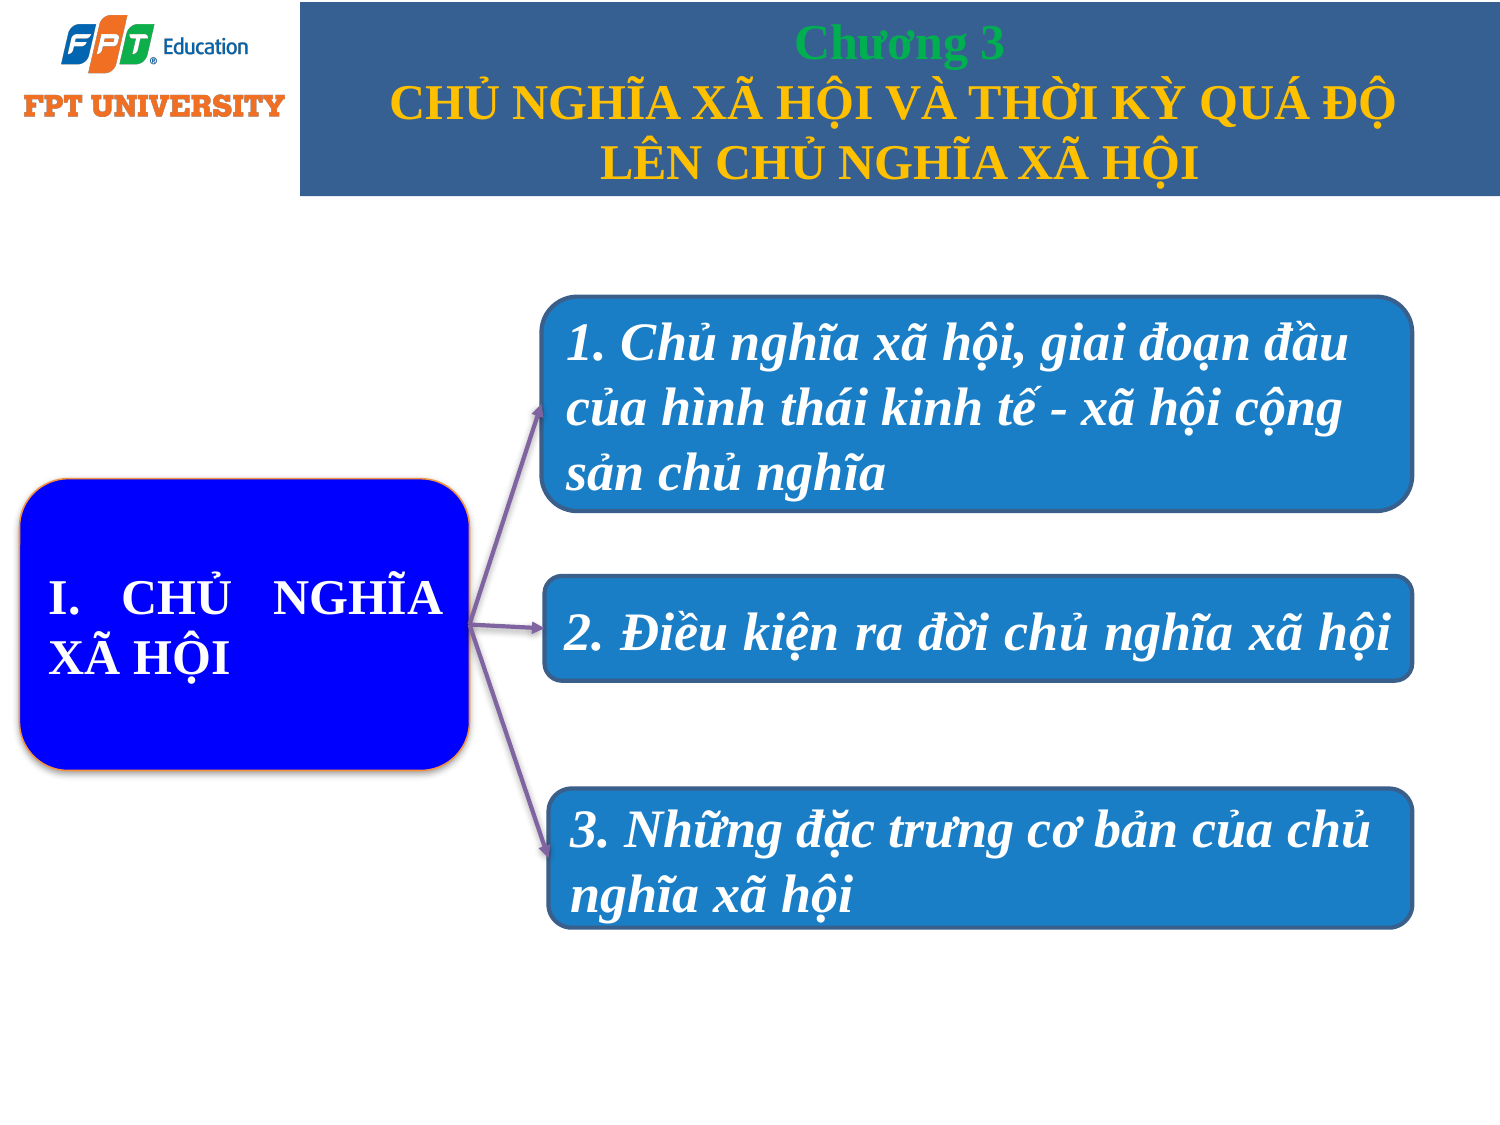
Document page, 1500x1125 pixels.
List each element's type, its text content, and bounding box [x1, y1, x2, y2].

picture [24, 15, 285, 117]
text_box 2. Điều kiện ra đời chủ nghĩa xã hội [547, 573, 1415, 683]
title Chương 3 CHỦ NGHĨA XÃ HỘI VÀ THỜI KỲ QUÁ ĐỘ LÊN CHỦ NGHĨA XÃ HỘI [300, 2, 1500, 197]
text_box 1. Chủ nghĩa xã hội, giai đoạn đầu của hình thái kinh tế - xã hội cộng sản chủ nghĩa [539, 294, 1415, 514]
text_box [469, 403, 542, 622]
text_box 3. Những đặc trưng cơ bản của chủ nghĩa xã hội [546, 786, 1415, 930]
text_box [469, 624, 549, 859]
text_box I. CHỦ NGHĨA XÃ HỘI [18, 477, 464, 772]
